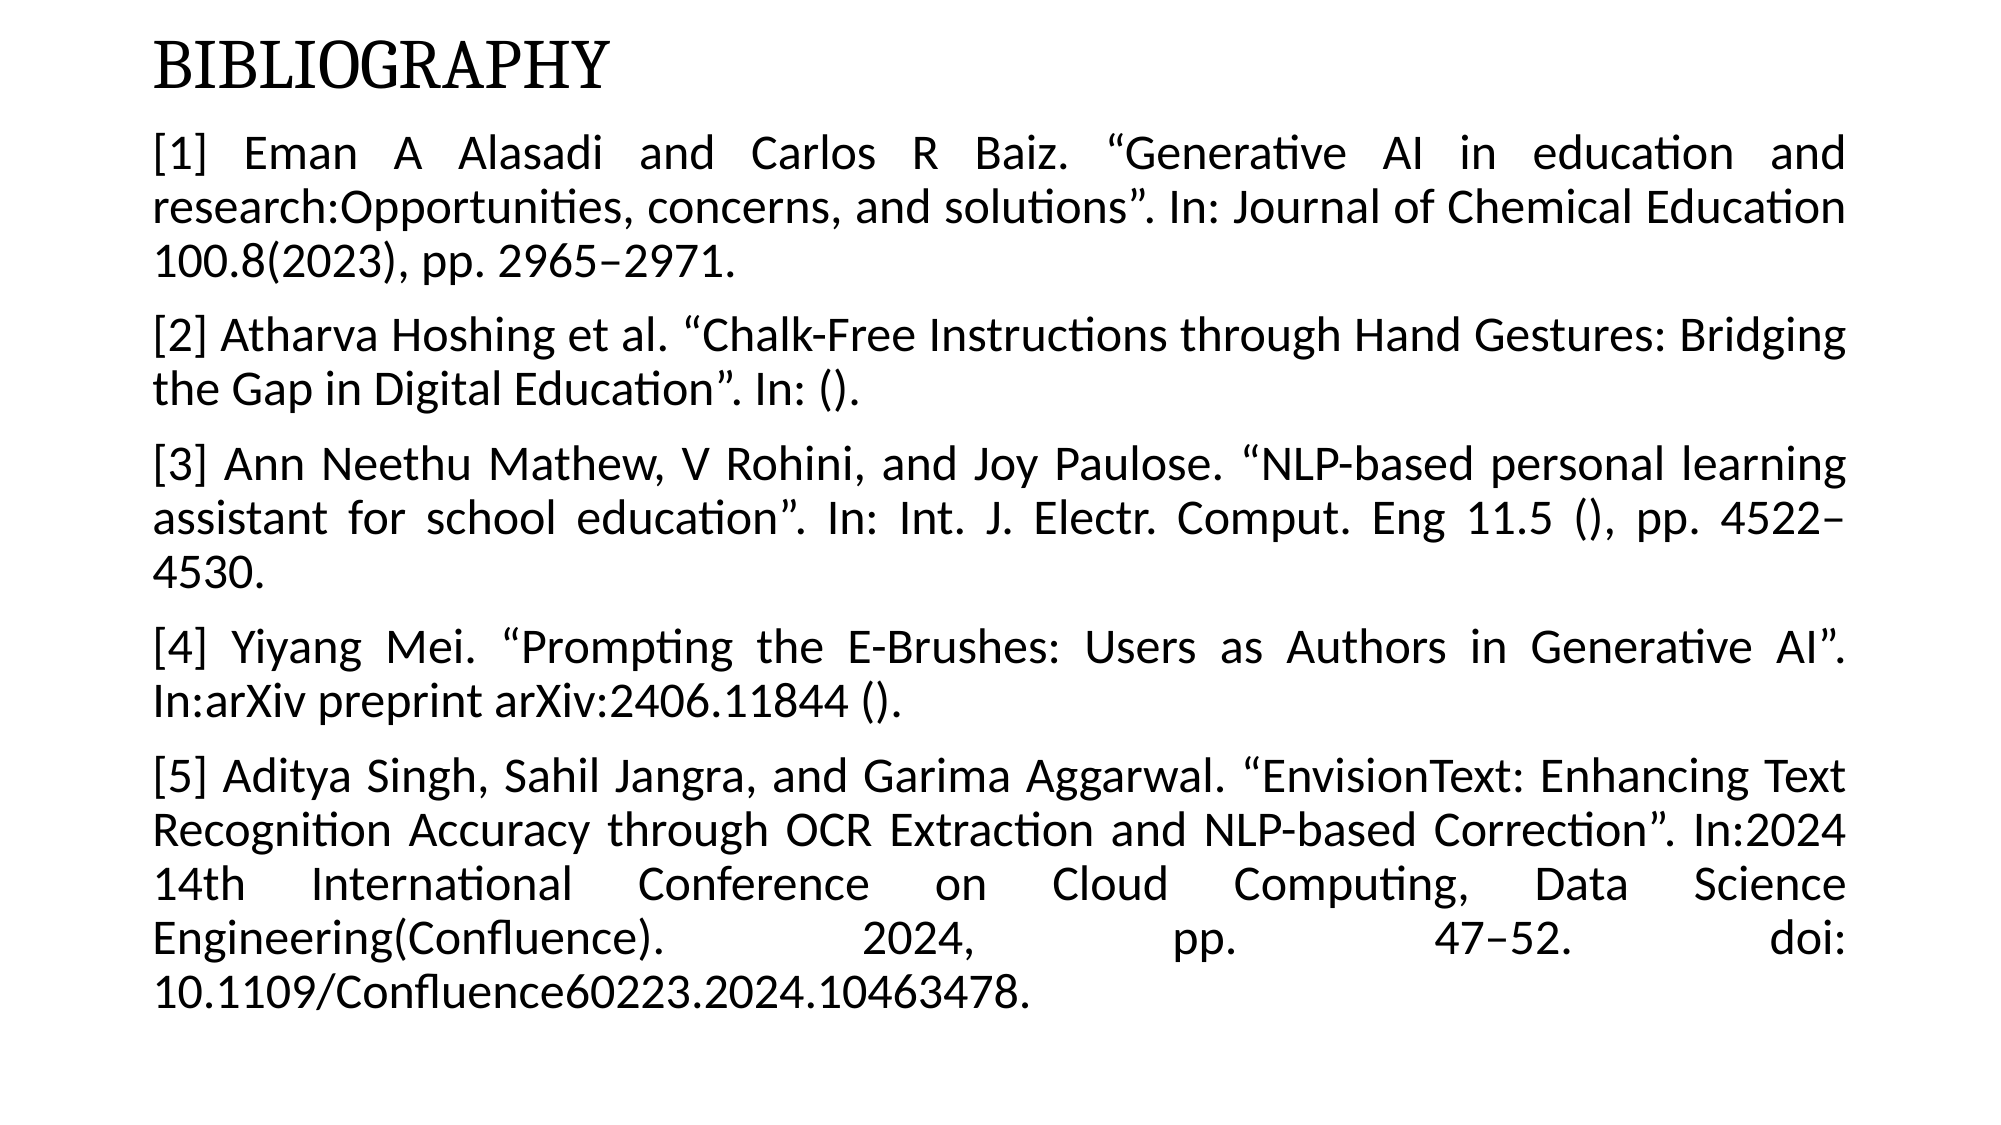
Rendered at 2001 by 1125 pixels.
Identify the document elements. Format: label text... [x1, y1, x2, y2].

title BIBLIOGRAPHY [137, 20, 1863, 112]
list [1] Eman A Alasadi and Carlos R Baiz. “Generative AI in education and research:Opportunities, concerns, and solutions”. In: Journal of Chemical Education 100.8(2023), pp. 2965–2971. [2] Atharva Hoshing et al. “Chalk-Free Instructions through Hand Gestures: Bridging the Gap in Digital Education”. In: (). [3] Ann Neethu Mathew, V Rohini, and Joy Paulose. “NLP-based personal learning assistant for school education”. In: Int. J. Electr. Comput. Eng 11.5 (), pp. 4522–4530. [4] Yiyang Mei. “Prompting the E-Brushes: Users as Authors in Generative AI”. In:arXiv preprint arXiv:2406.11844 (). [5] Aditya Singh, Sahil Jangra, and Garima Aggarwal. “EnvisionText: Enhancing Text Recognition Accuracy through OCR Extraction and NLP-based Correction”. In:2024 14th International Conference on Cloud Computing, Data Science Engineering(Confluence). 2024, pp. 47–52. doi: 10.1109/Confluence60223.2024.10463478. [137, 118, 1863, 1062]
